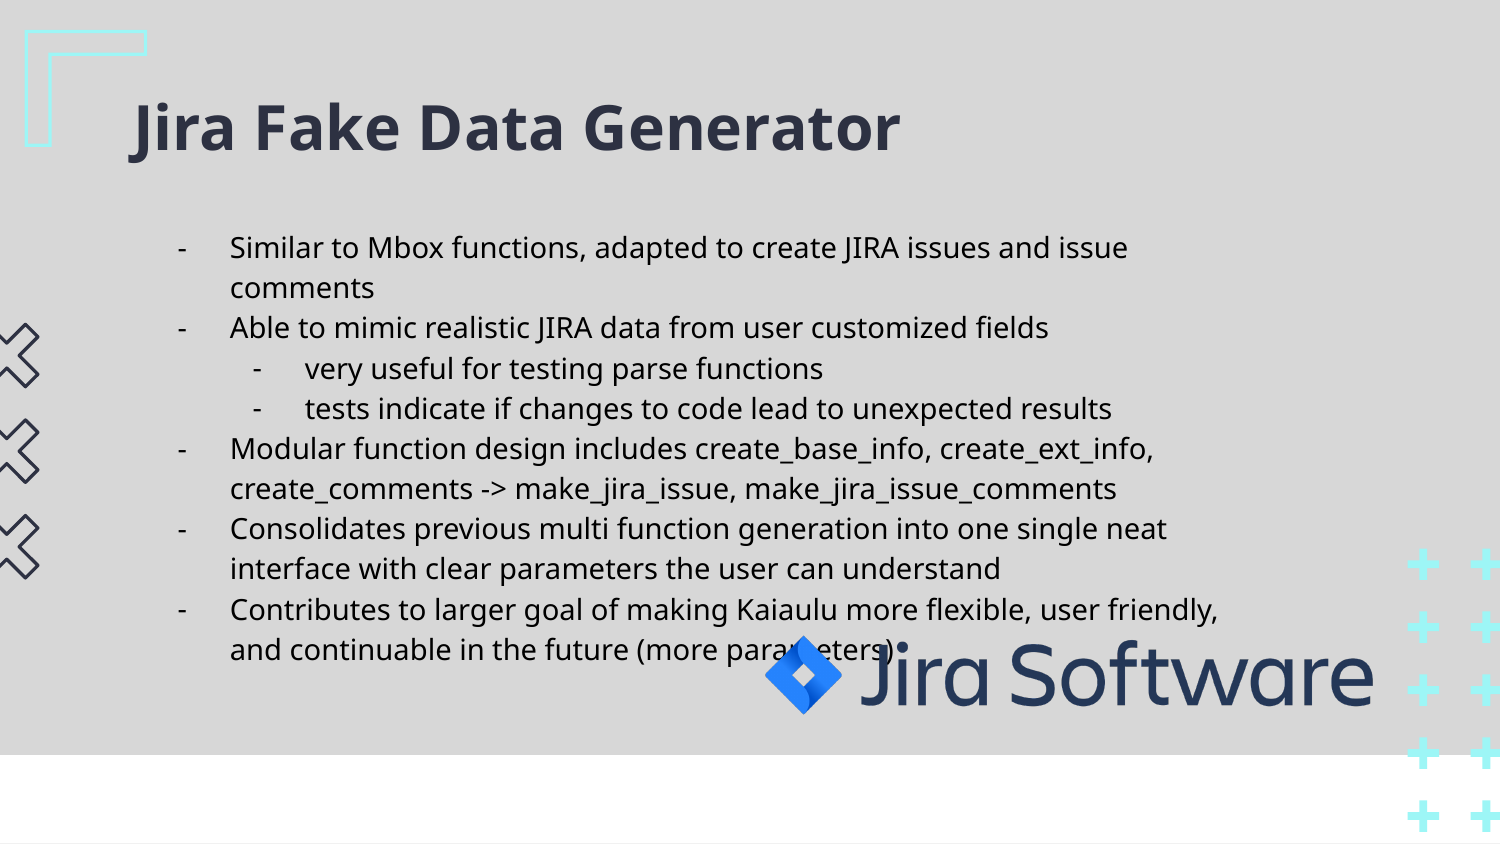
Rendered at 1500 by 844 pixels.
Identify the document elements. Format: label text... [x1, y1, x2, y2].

text_box Similar to Mbox functions, adapted to create JIRA issues and issue comments Able to mimic realistic JIRA data from user customized fields very useful for testing parse functions tests indicate if changes to code lead to unexpected results Modular function design includes create_base_info, create_ext_info, create_comments -> make_jira_issue, make_jira_issue_comments Consolidates previous multi function generation into one single neat interface with clear parameters the user can understand Contributes to larger goal of making Kaiaulu more flexible, user friendly, and continuable in the future (more parameters) [139, 209, 1262, 688]
picture [763, 633, 1375, 718]
title Jira Fake Data Generator [118, 72, 1382, 167]
